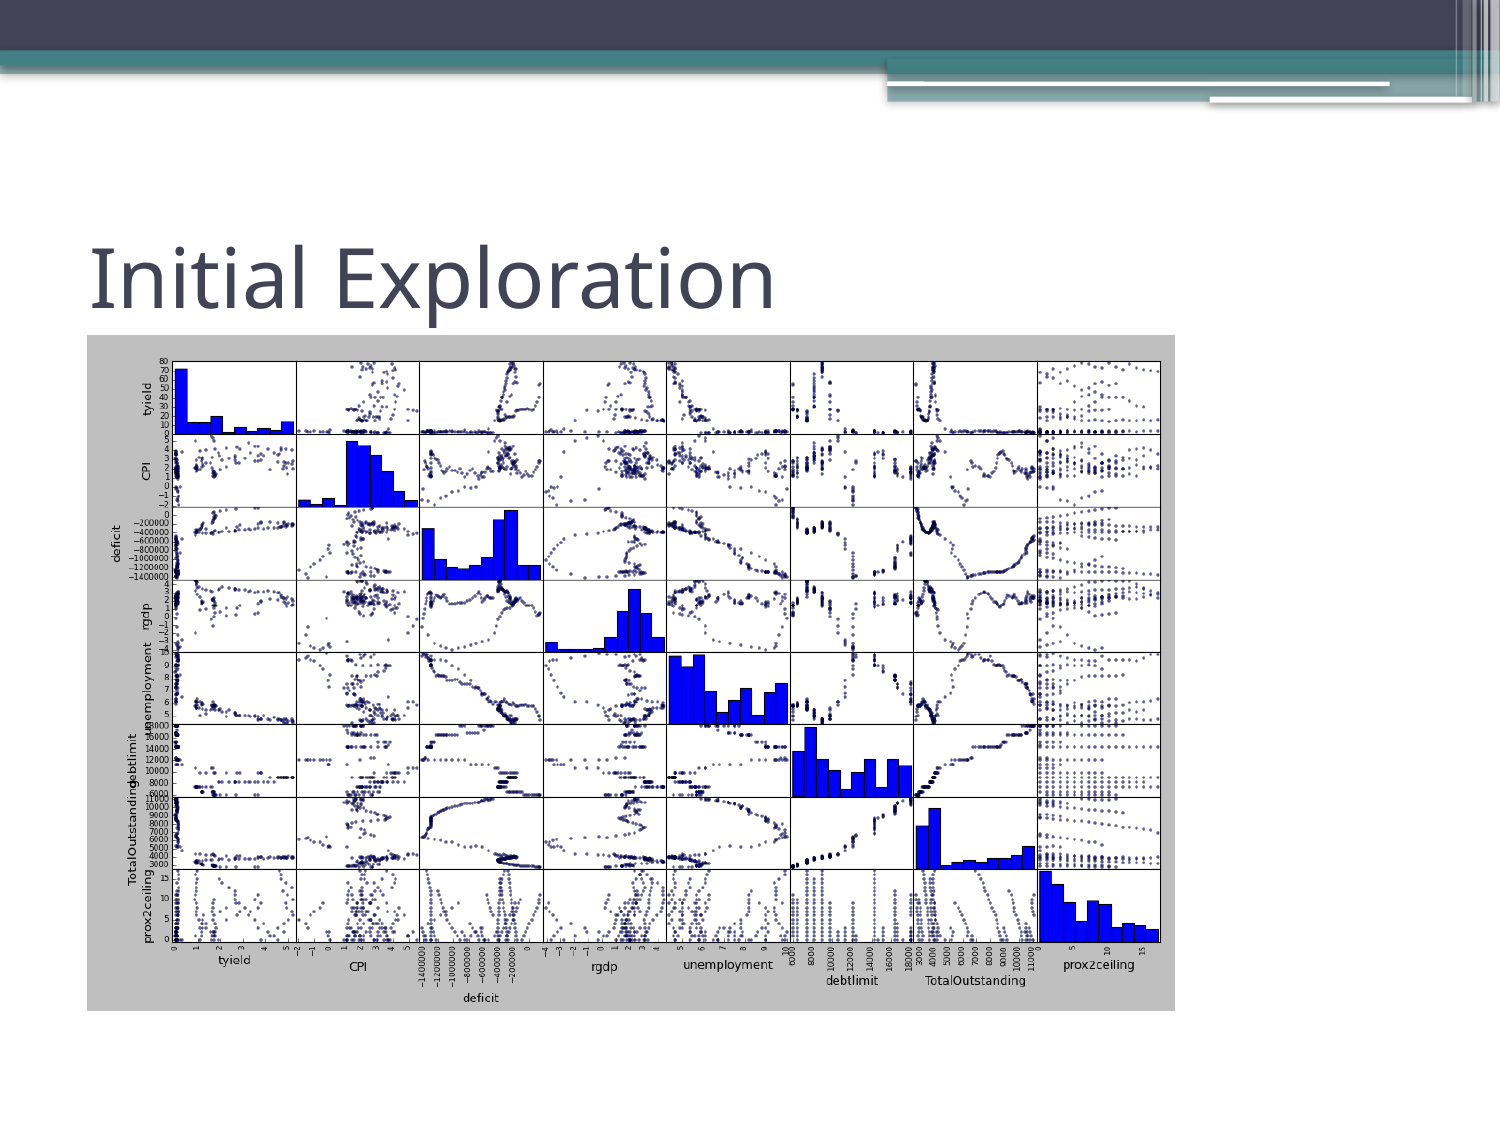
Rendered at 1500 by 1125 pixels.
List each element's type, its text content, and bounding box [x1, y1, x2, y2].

picture [87, 334, 1176, 1011]
title Initial Exploration [75, 187, 1425, 363]
